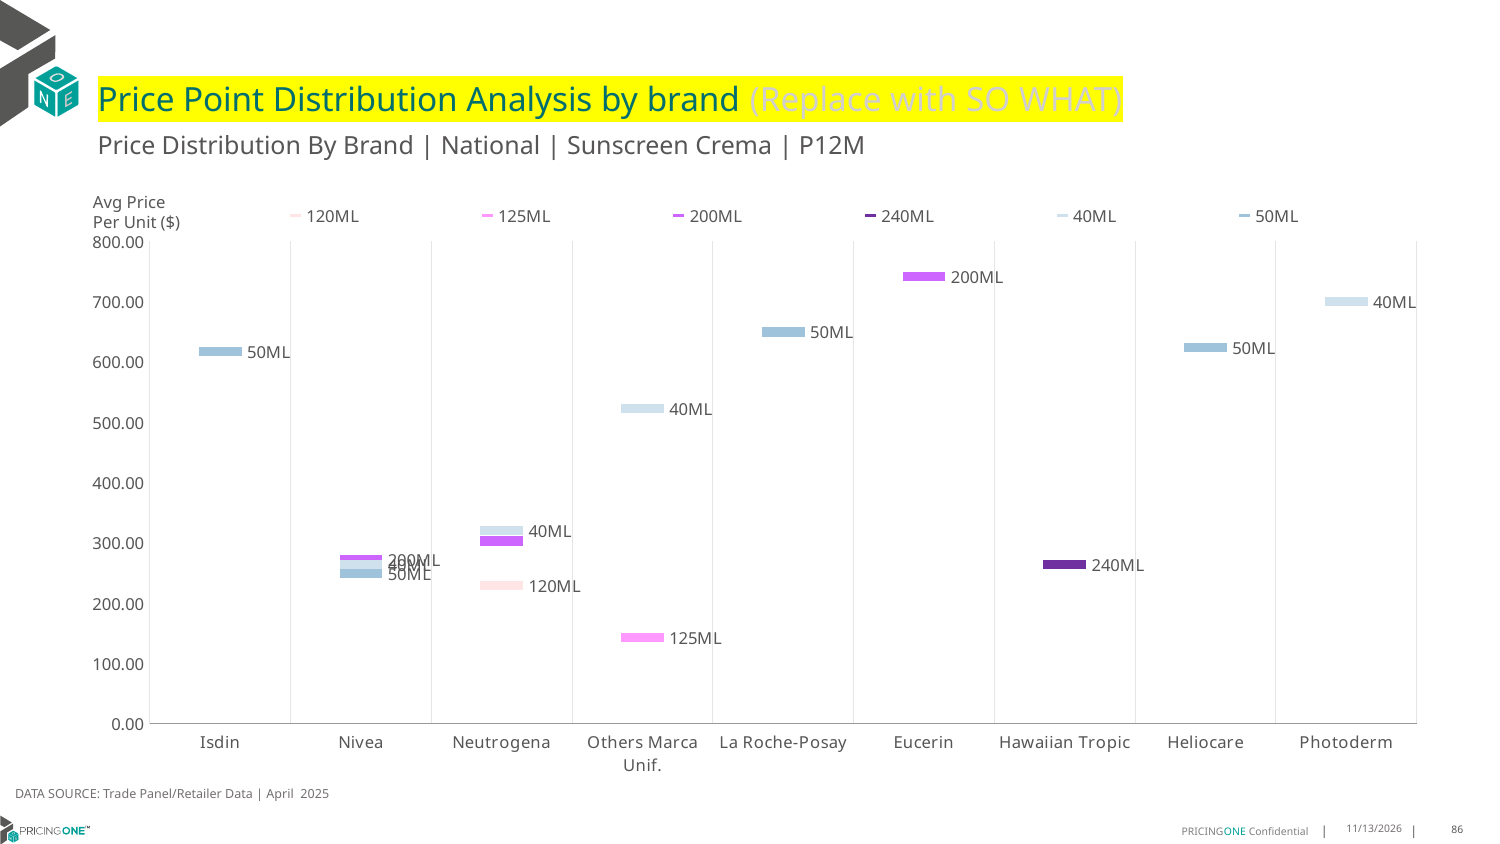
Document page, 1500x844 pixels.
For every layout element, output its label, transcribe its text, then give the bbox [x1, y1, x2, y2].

chart [88, 185, 1418, 776]
list DATA SOURCE: Trade Panel/Retailer Data | April 2025 [0, 776, 750, 814]
list Price Distribution By Brand | National | Sunscreen Crema | P12M [82, 127, 1418, 186]
slide_number 86 [1417, 815, 1479, 844]
title Price Point Distribution Analysis by brand (Replace with SO WHAT) [82, 0, 1418, 127]
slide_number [1325, 815, 1417, 844]
